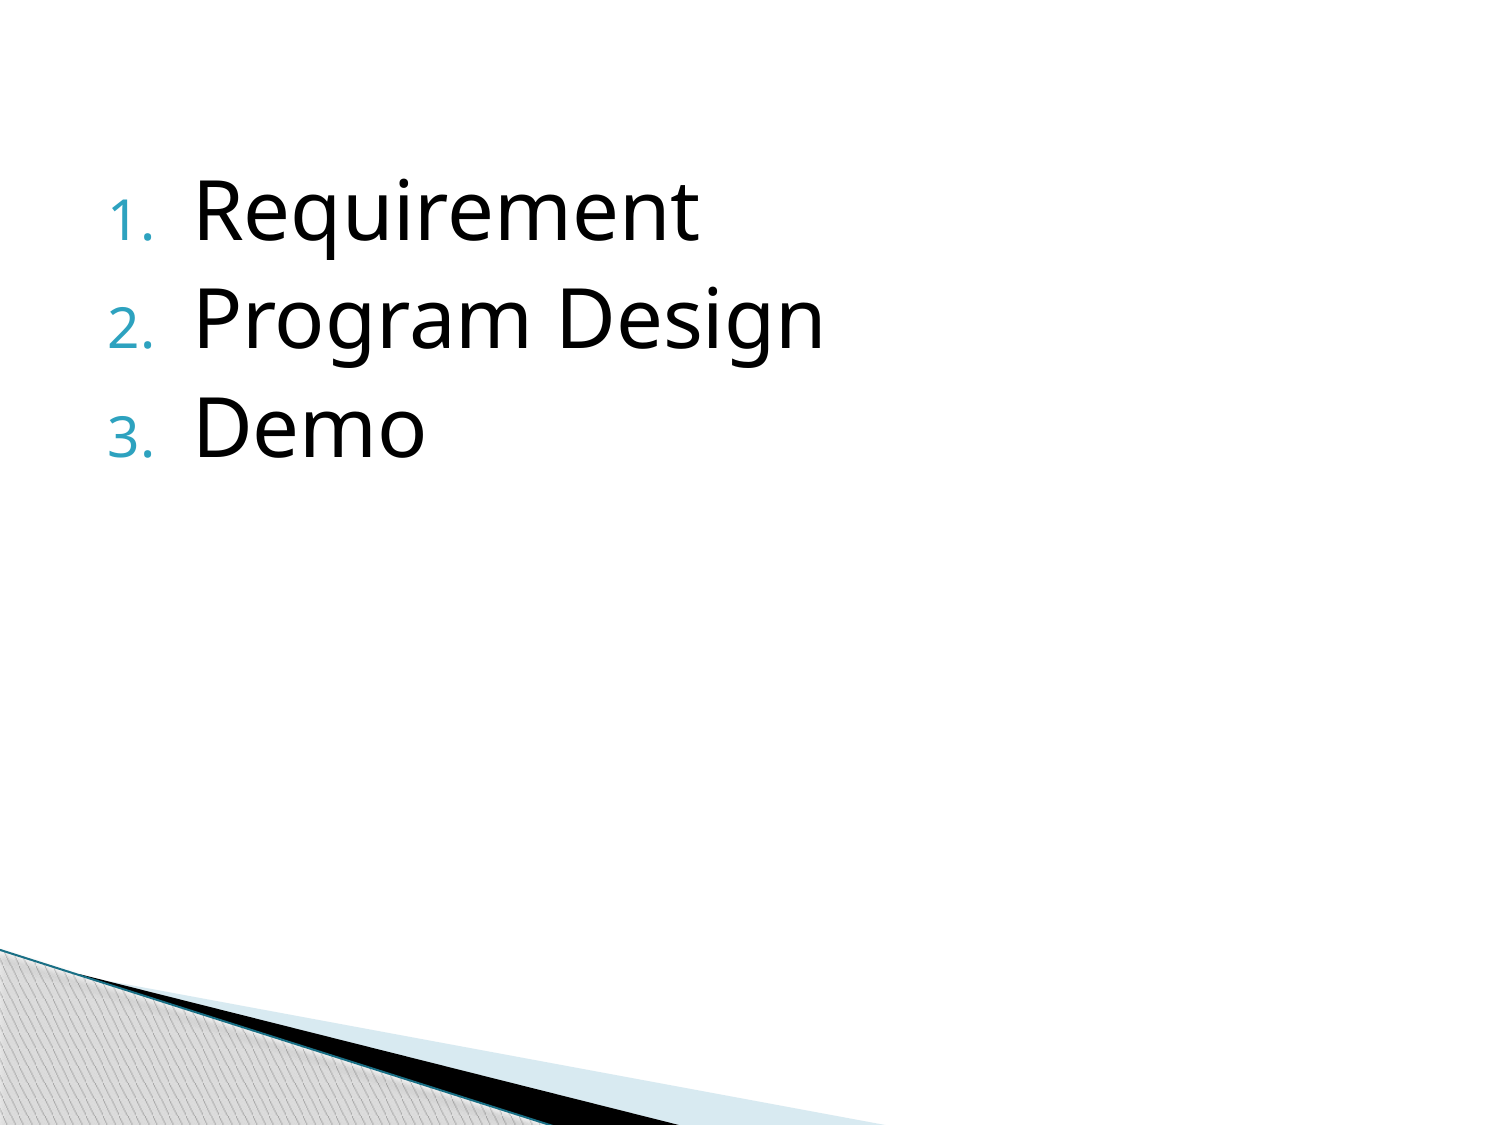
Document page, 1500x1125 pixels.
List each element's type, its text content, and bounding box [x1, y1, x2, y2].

list Requirement Program Design Demo [75, 149, 1425, 986]
